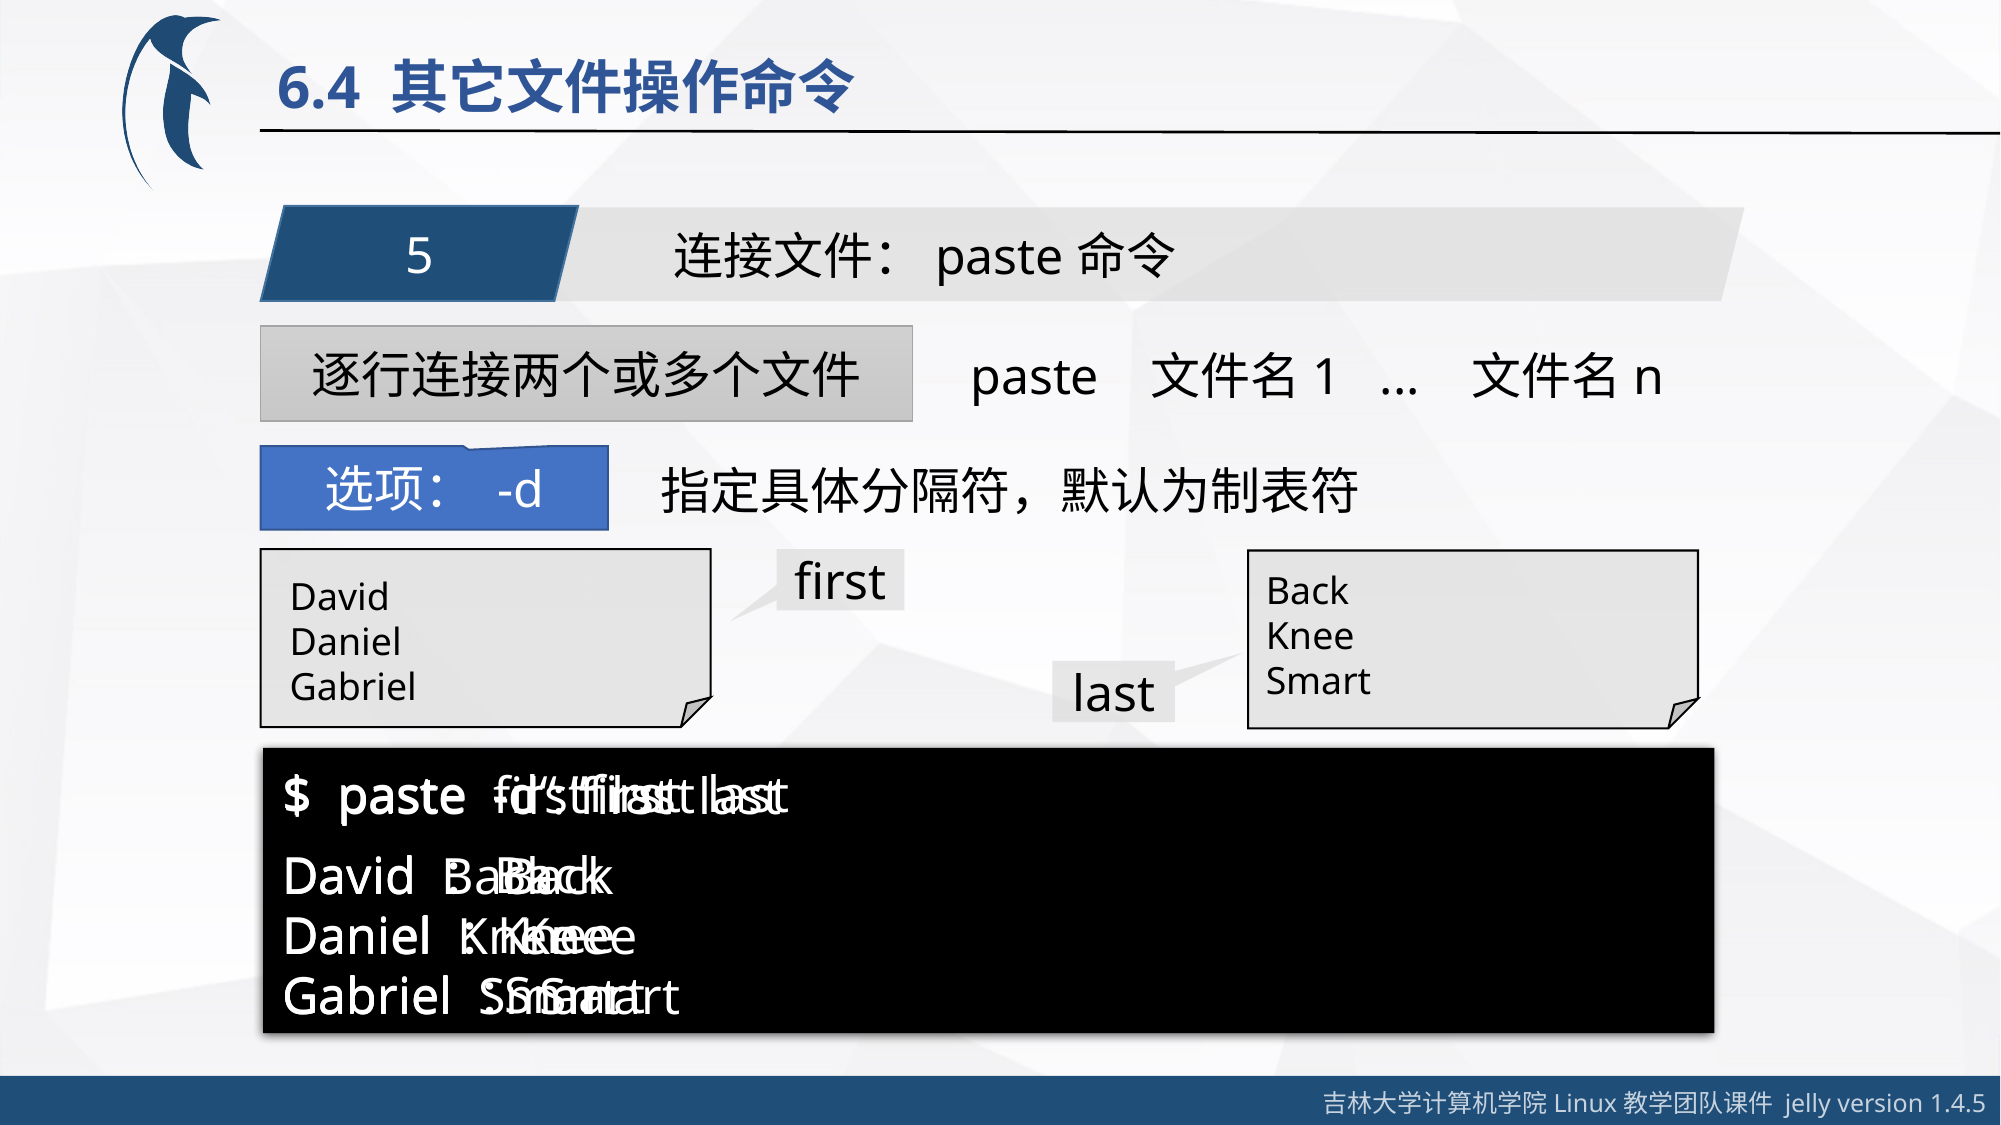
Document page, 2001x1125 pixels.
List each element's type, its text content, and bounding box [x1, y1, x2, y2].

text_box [1248, 550, 1698, 729]
text_box 指定具体分隔符，默认为制表符 [645, 452, 1404, 527]
picture [0, 0, 2001, 1075]
text_box first [729, 548, 906, 623]
text_box 选项： -d [259, 445, 609, 531]
text_box 连接文件：paste命令 [547, 206, 1746, 303]
text_box $ paste -d“ ”first last [268, 755, 969, 830]
text_box 逐行连接两个或多个文件 [260, 325, 913, 422]
text_box 6.4 其它文件操作命令 [262, 42, 1095, 128]
text_box [578, 449, 1175, 524]
text_box David Back Daniel Knee Gabriel Smart [267, 837, 788, 1032]
text_box [263, 747, 1715, 1034]
text_box 5 [259, 204, 580, 302]
text_box paste 文件名1 ... 文件名n [955, 337, 1696, 413]
text_box last [1051, 651, 1244, 724]
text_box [260, 549, 711, 728]
